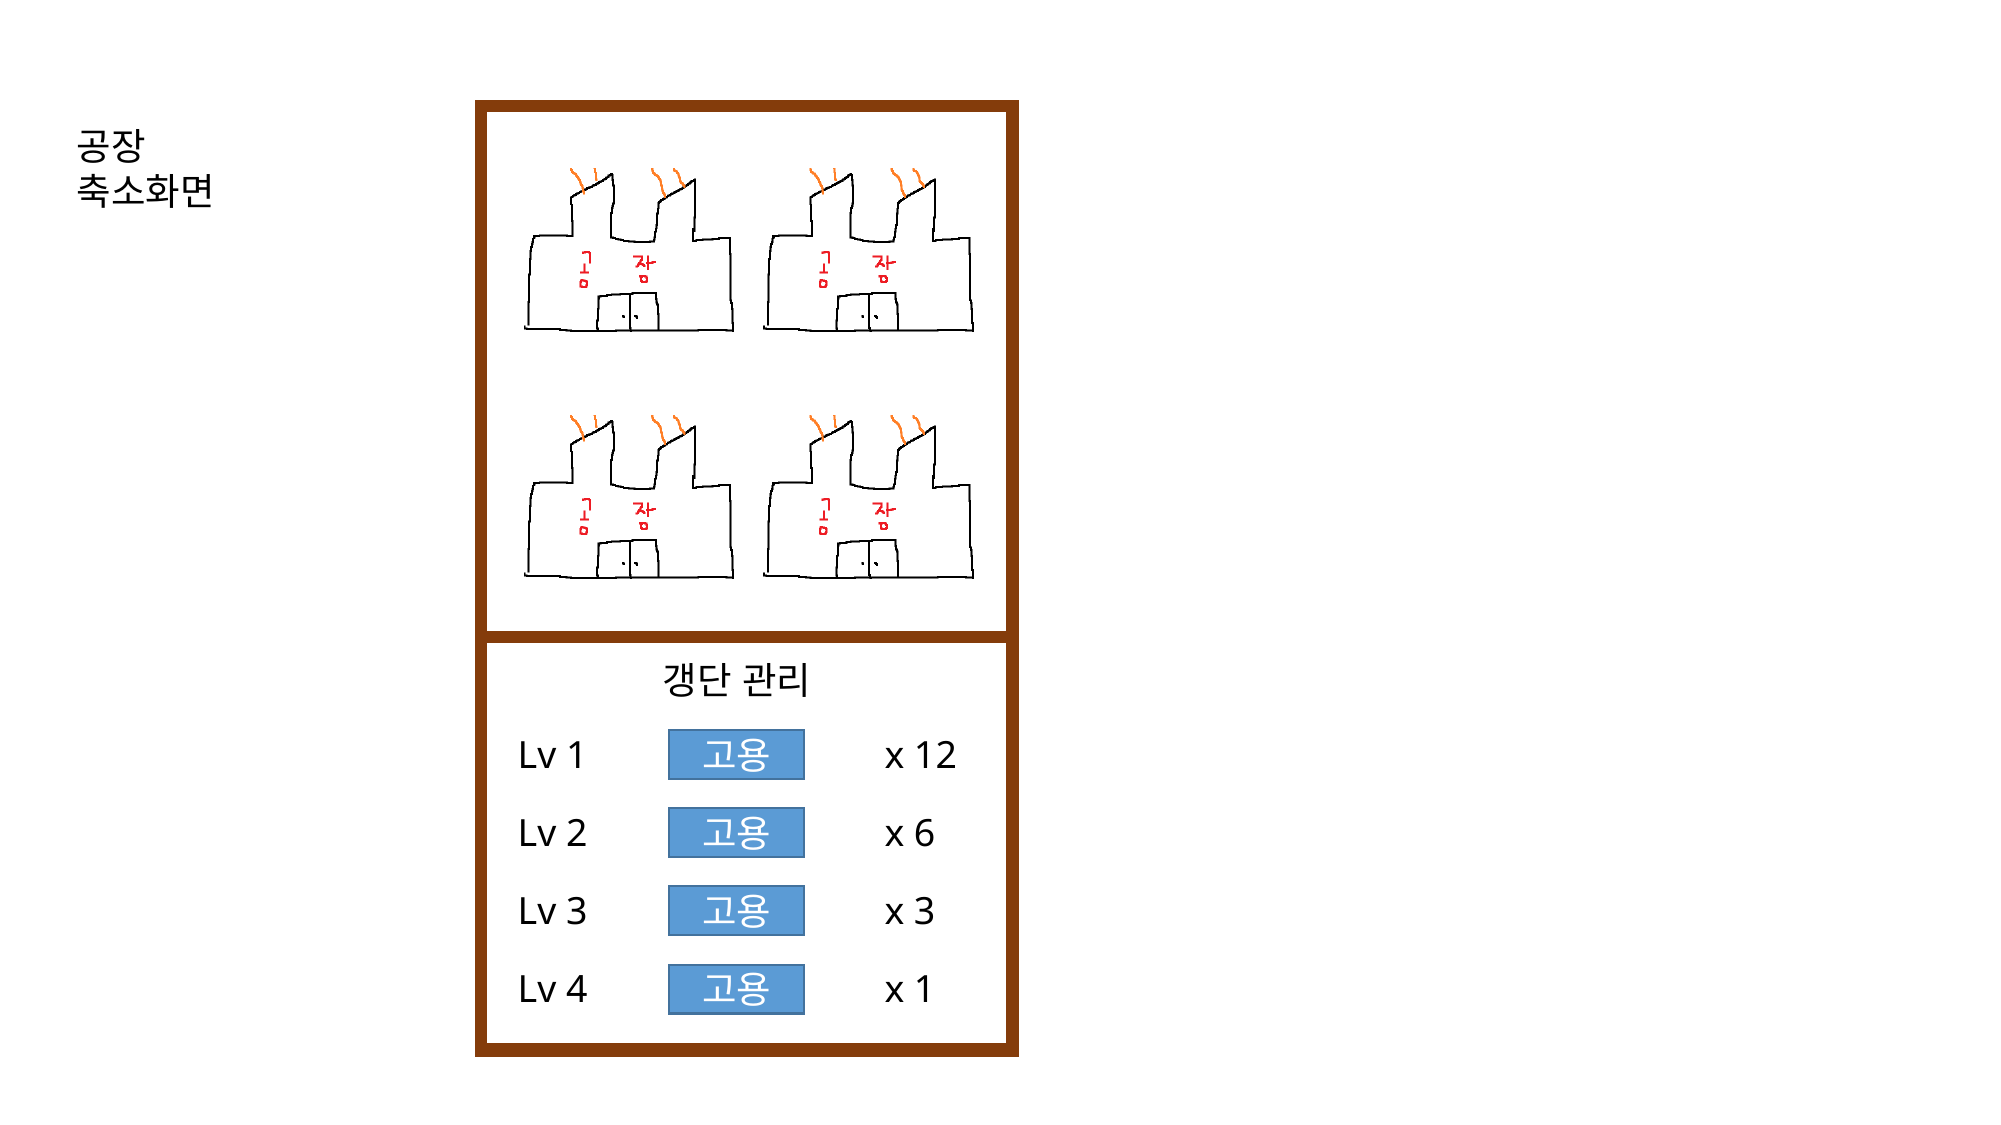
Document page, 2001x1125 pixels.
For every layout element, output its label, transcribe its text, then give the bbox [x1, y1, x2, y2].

text_box 공장 축소화면 [62, 115, 348, 221]
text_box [481, 106, 1013, 1051]
